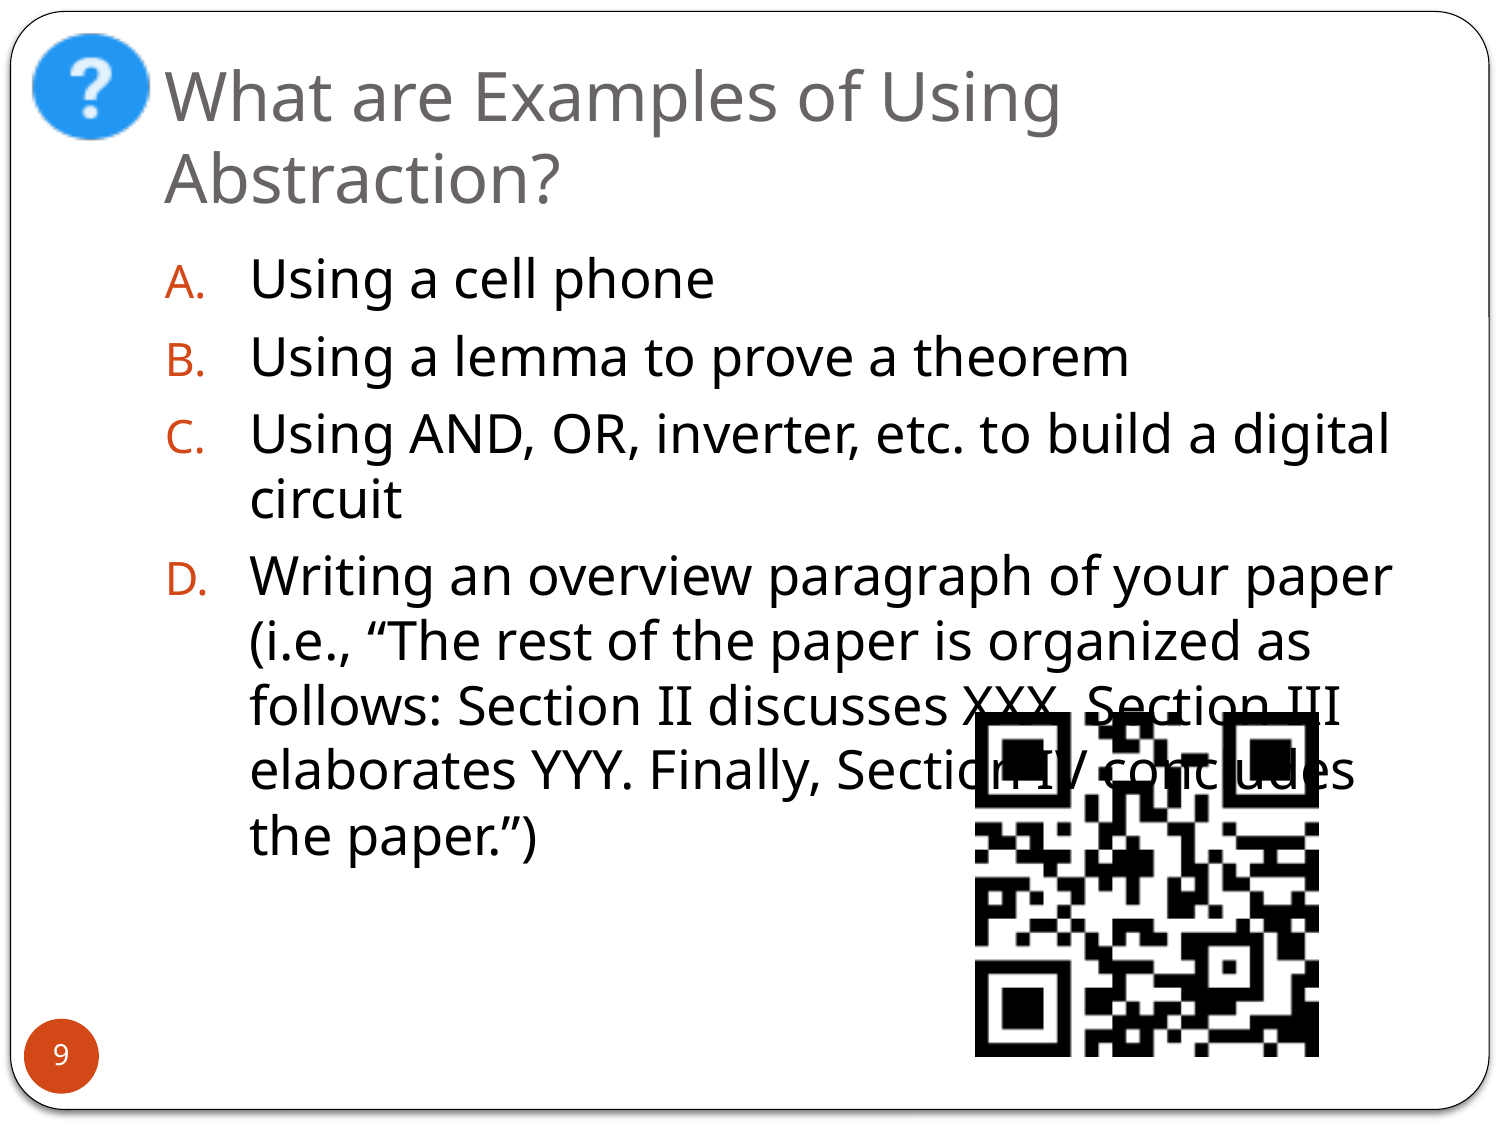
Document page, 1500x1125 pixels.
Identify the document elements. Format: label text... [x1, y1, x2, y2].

list Using a cell phone Using a lemma to prove a theorem Using AND, OR, inverter, etc. to build a digital circuit Writing an overview paragraph of your paper (i.e., “The rest of the paper is organized as follows: Section II discusses XXX. Section III elaborates YYY. Finally, Section IV concludes the paper.”) [150, 237, 1425, 988]
title What are Examples of Using Abstraction? [150, 45, 1425, 233]
picture [27, 24, 163, 153]
picture [974, 712, 1319, 1057]
slide_number 9 [23, 1018, 99, 1094]
